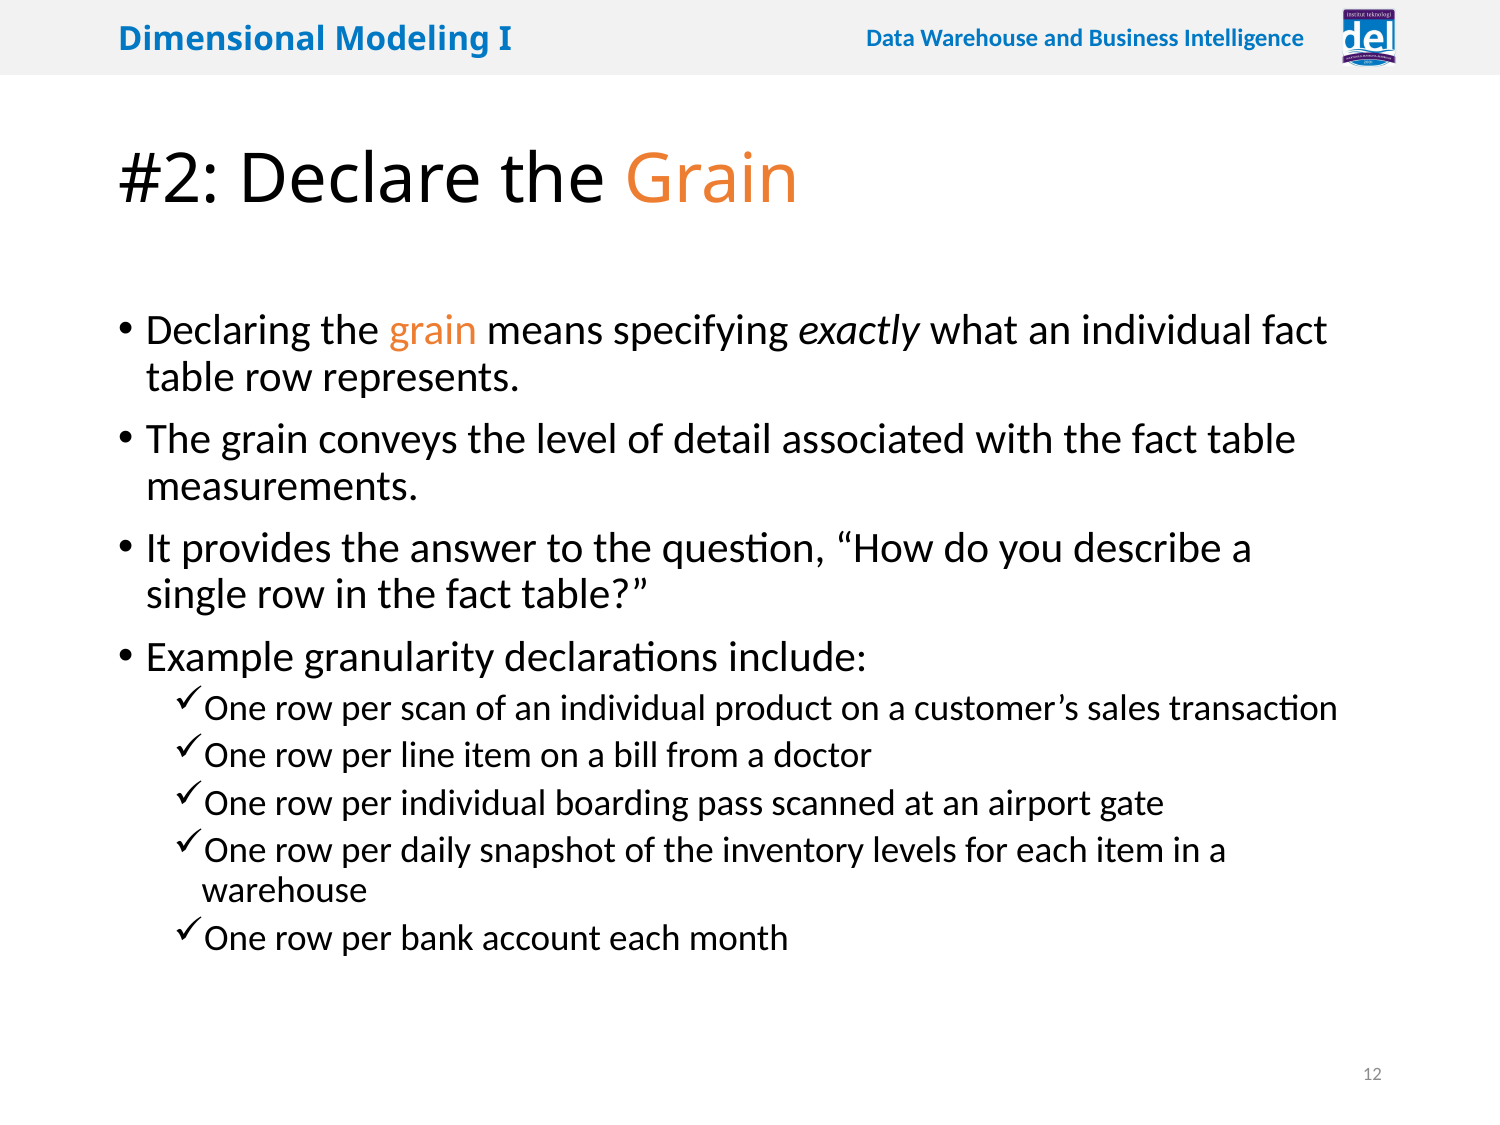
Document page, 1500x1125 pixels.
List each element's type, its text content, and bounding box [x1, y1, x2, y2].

picture [1344, 10, 1394, 65]
slide_number 12 [1059, 1042, 1397, 1103]
title #2: Declare the Grain [103, 82, 1397, 278]
list Declaring the grain means specifying exactly what an individual fact table row represents. The grain conveys the level of detail associated with the fact table measurements. It provides the answer to the question, “How do you describe a single row in the fact table?” Example granularity declarations include: One row per scan of an individual product on a customer’s sales transaction One row per line item on a bill from a doctor One row per individual boarding pass scanned at an airport gate One row per daily snapshot of the inventory levels for each item in a warehouse One row per bank account each month [103, 299, 1397, 1014]
